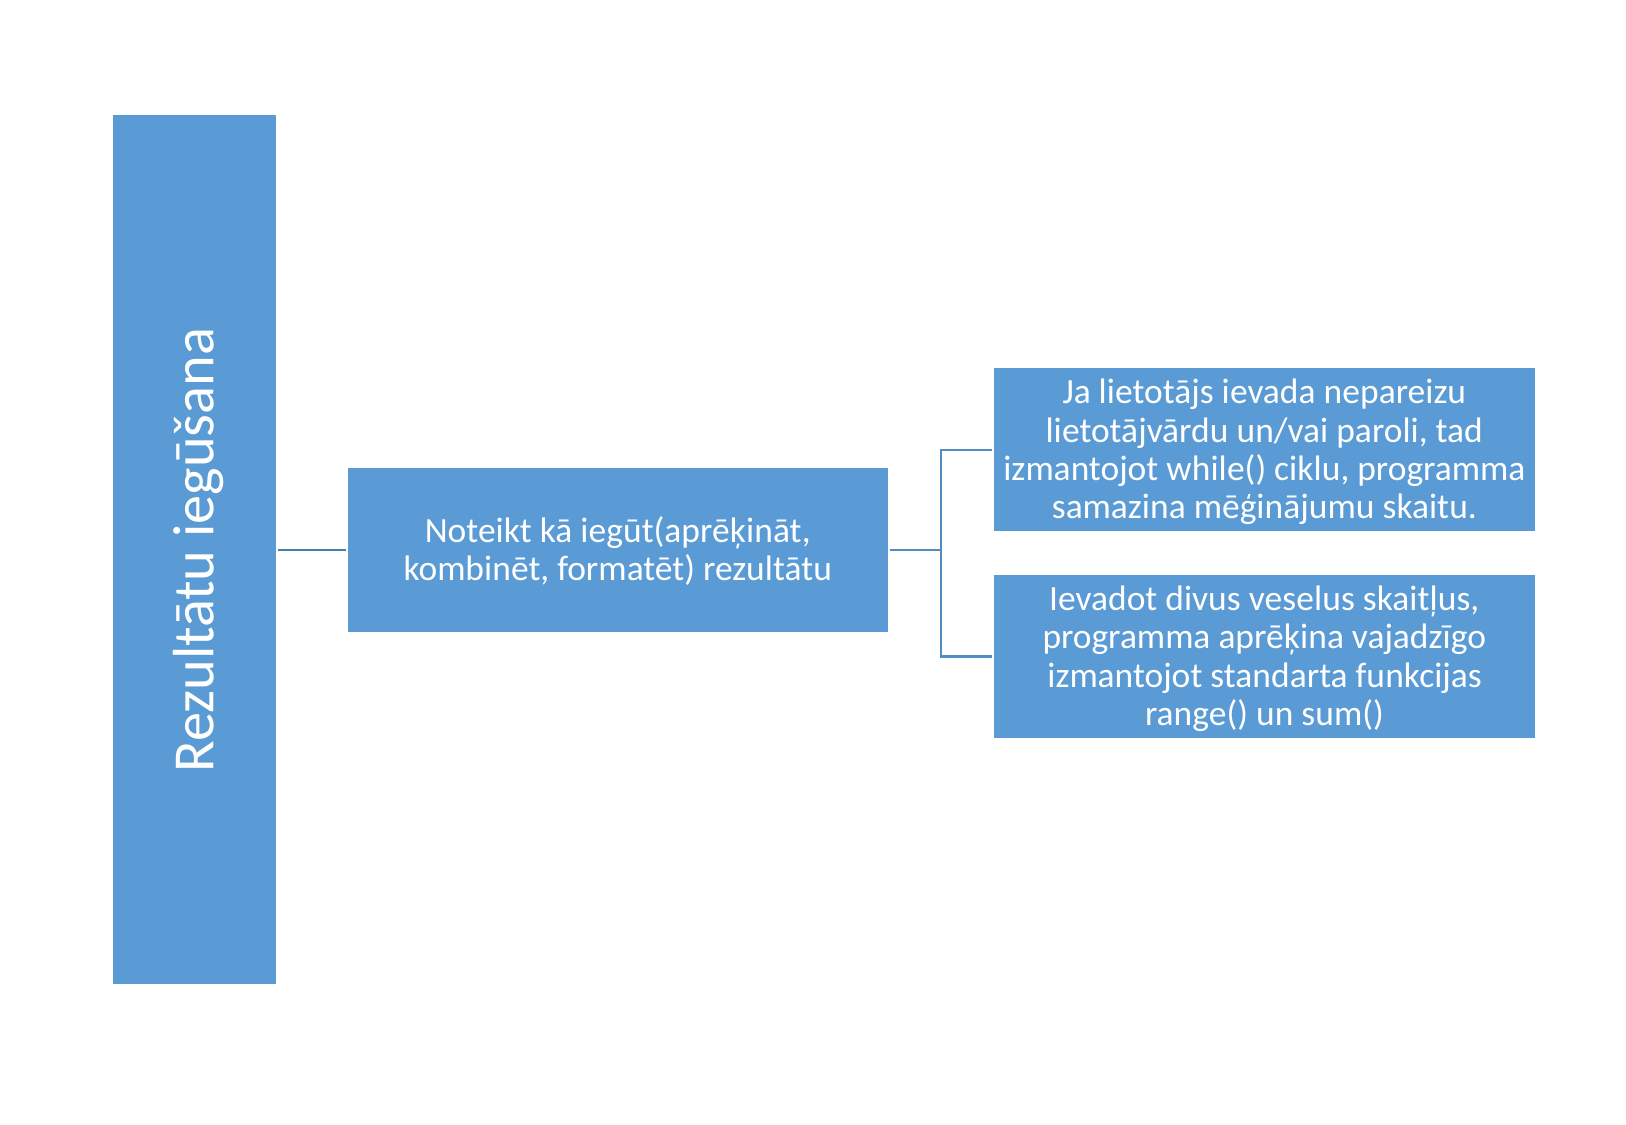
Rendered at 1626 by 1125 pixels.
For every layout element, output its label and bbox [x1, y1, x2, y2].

text_box [67, 20, 1537, 1086]
